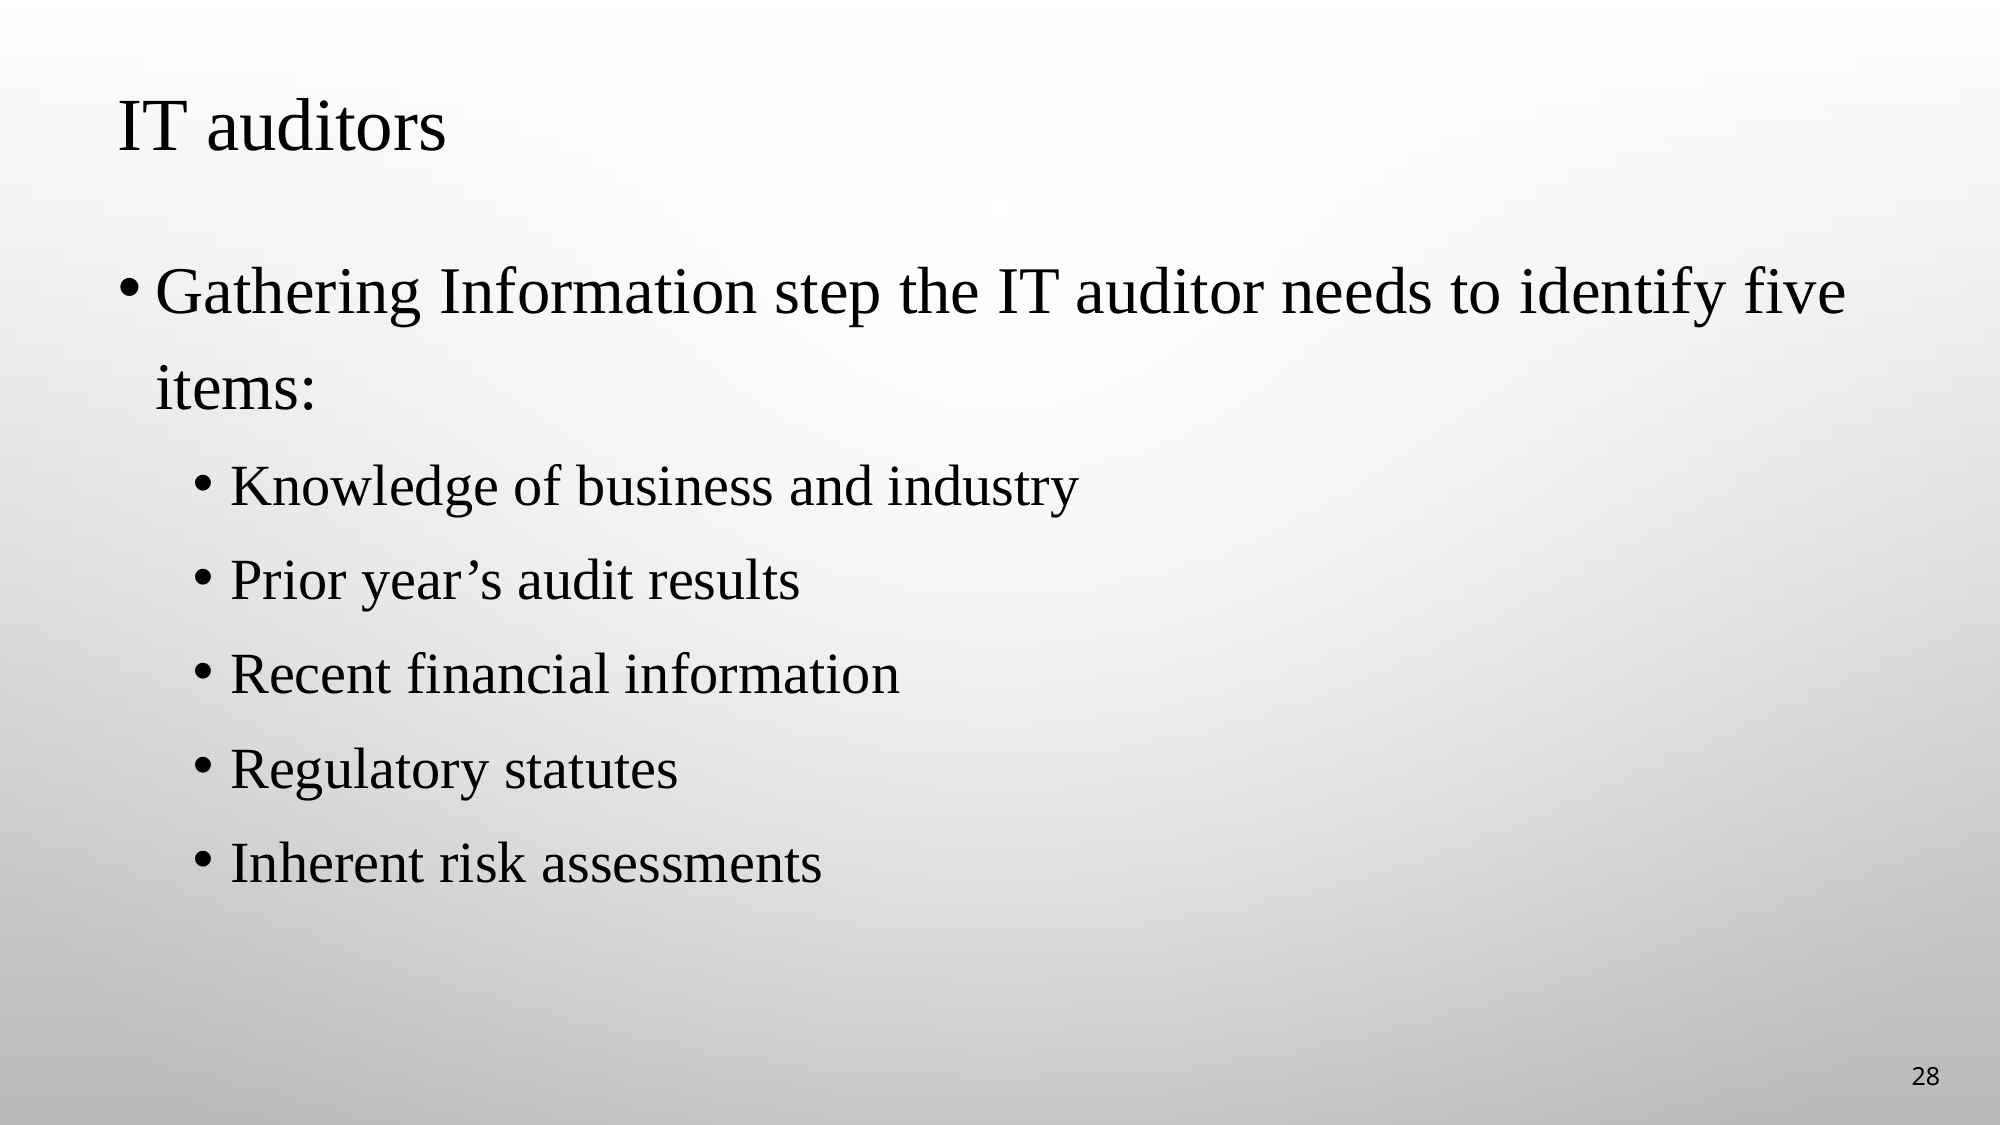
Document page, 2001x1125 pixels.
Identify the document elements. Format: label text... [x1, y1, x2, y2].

slide_number 28 [1724, 1047, 1956, 1107]
title IT auditors [102, 43, 1956, 210]
list Gathering Information step the IT auditor needs to identify five items: Knowledge of business and industry Prior year’s audit results Recent financial information Regulatory statutes Inherent risk assessments [102, 223, 1956, 1029]
picture [0, 0, 2000, 1125]
